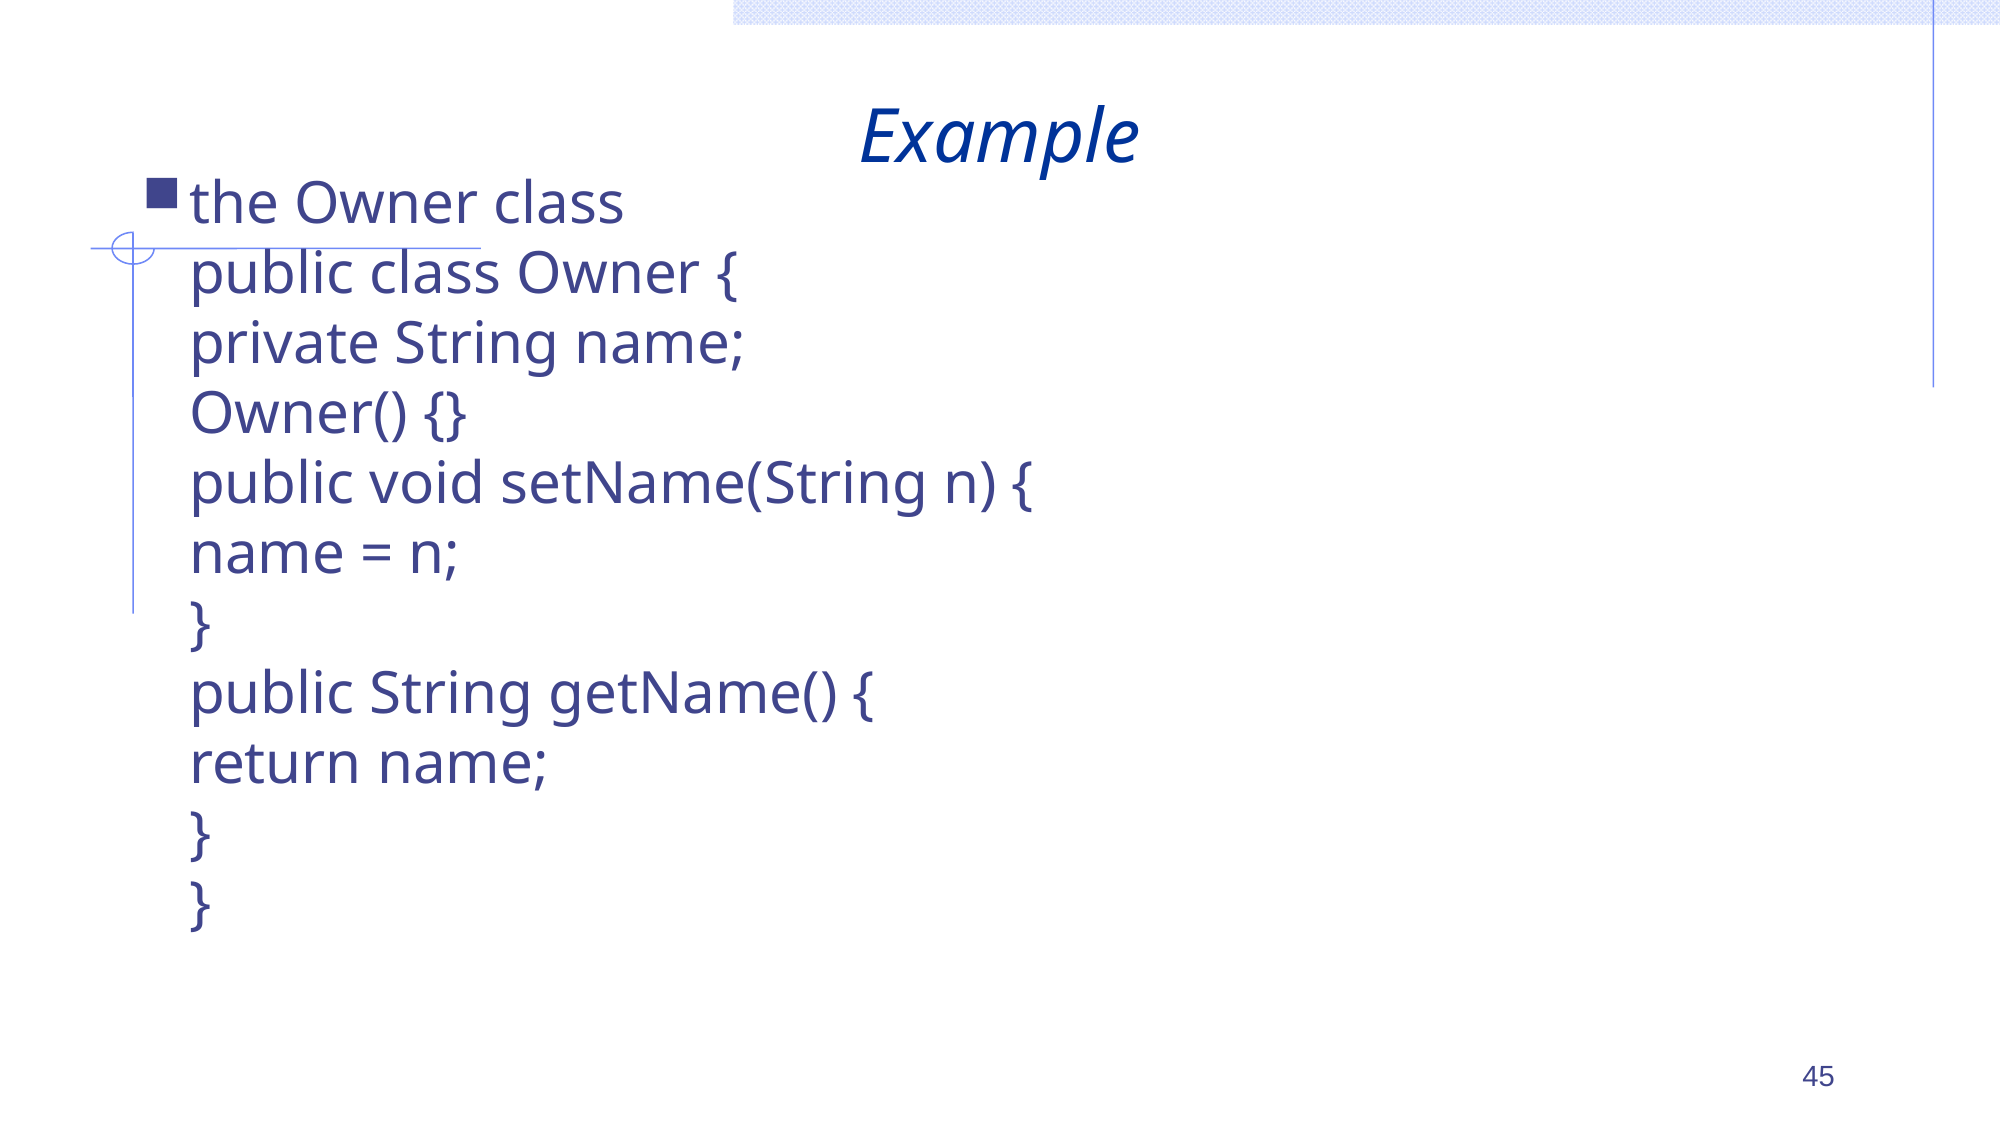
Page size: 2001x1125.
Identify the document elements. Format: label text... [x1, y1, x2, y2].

title Example [150, 65, 1850, 186]
picture [733, 0, 1932, 25]
picture [1935, 0, 2000, 25]
list the Owner class public class Owner { private String name; Owner() {} public void setName(String n) { name = n; } public String getName() { return name; } } [52, 157, 1754, 927]
slide_number 45 [1433, 1024, 1851, 1101]
